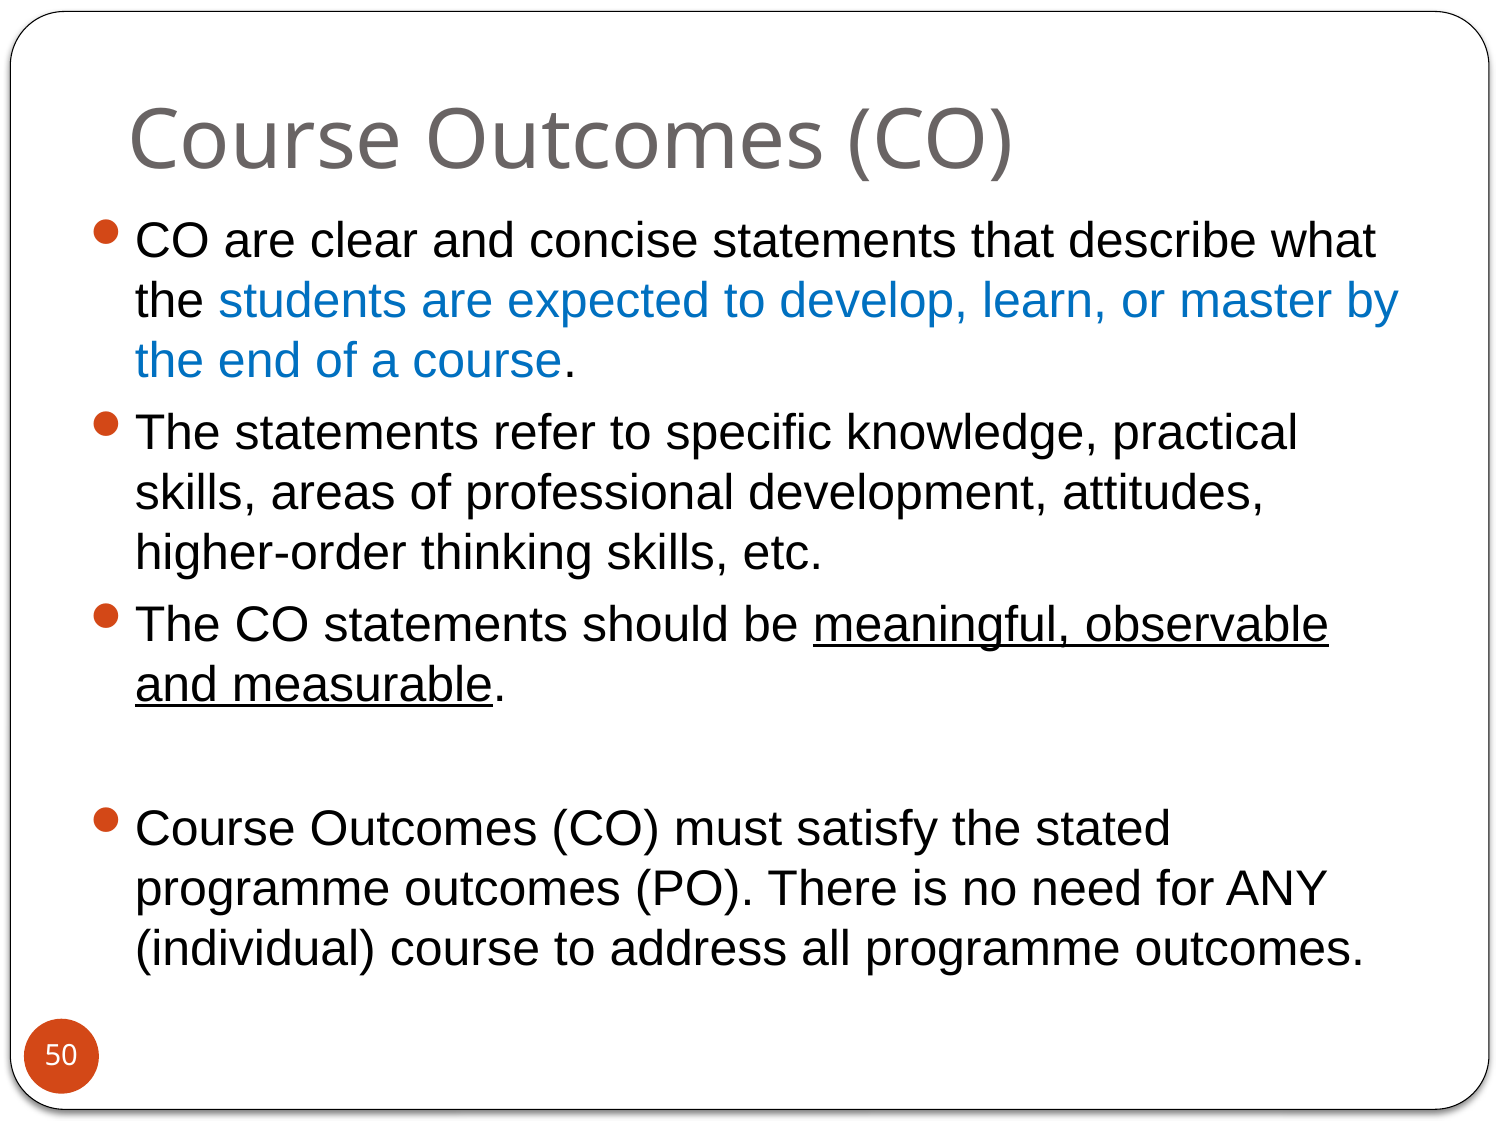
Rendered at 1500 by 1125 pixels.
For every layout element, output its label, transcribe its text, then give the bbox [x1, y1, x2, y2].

title Course Outcomes (CO) [112, 12, 1388, 200]
list CO are clear and concise statements that describe what the students are expected to develop, learn, or master by the end of a course. The statements refer to specific knowledge, practical skills, areas of professional development, attitudes, higher-order thinking skills, etc. The CO statements should be meaningful, observable and measurable. Course Outcomes (CO) must satisfy the stated programme outcomes (PO). There is no need for ANY (individual) course to address all programme outcomes. [75, 200, 1425, 1044]
slide_number 50 [23, 1018, 99, 1094]
